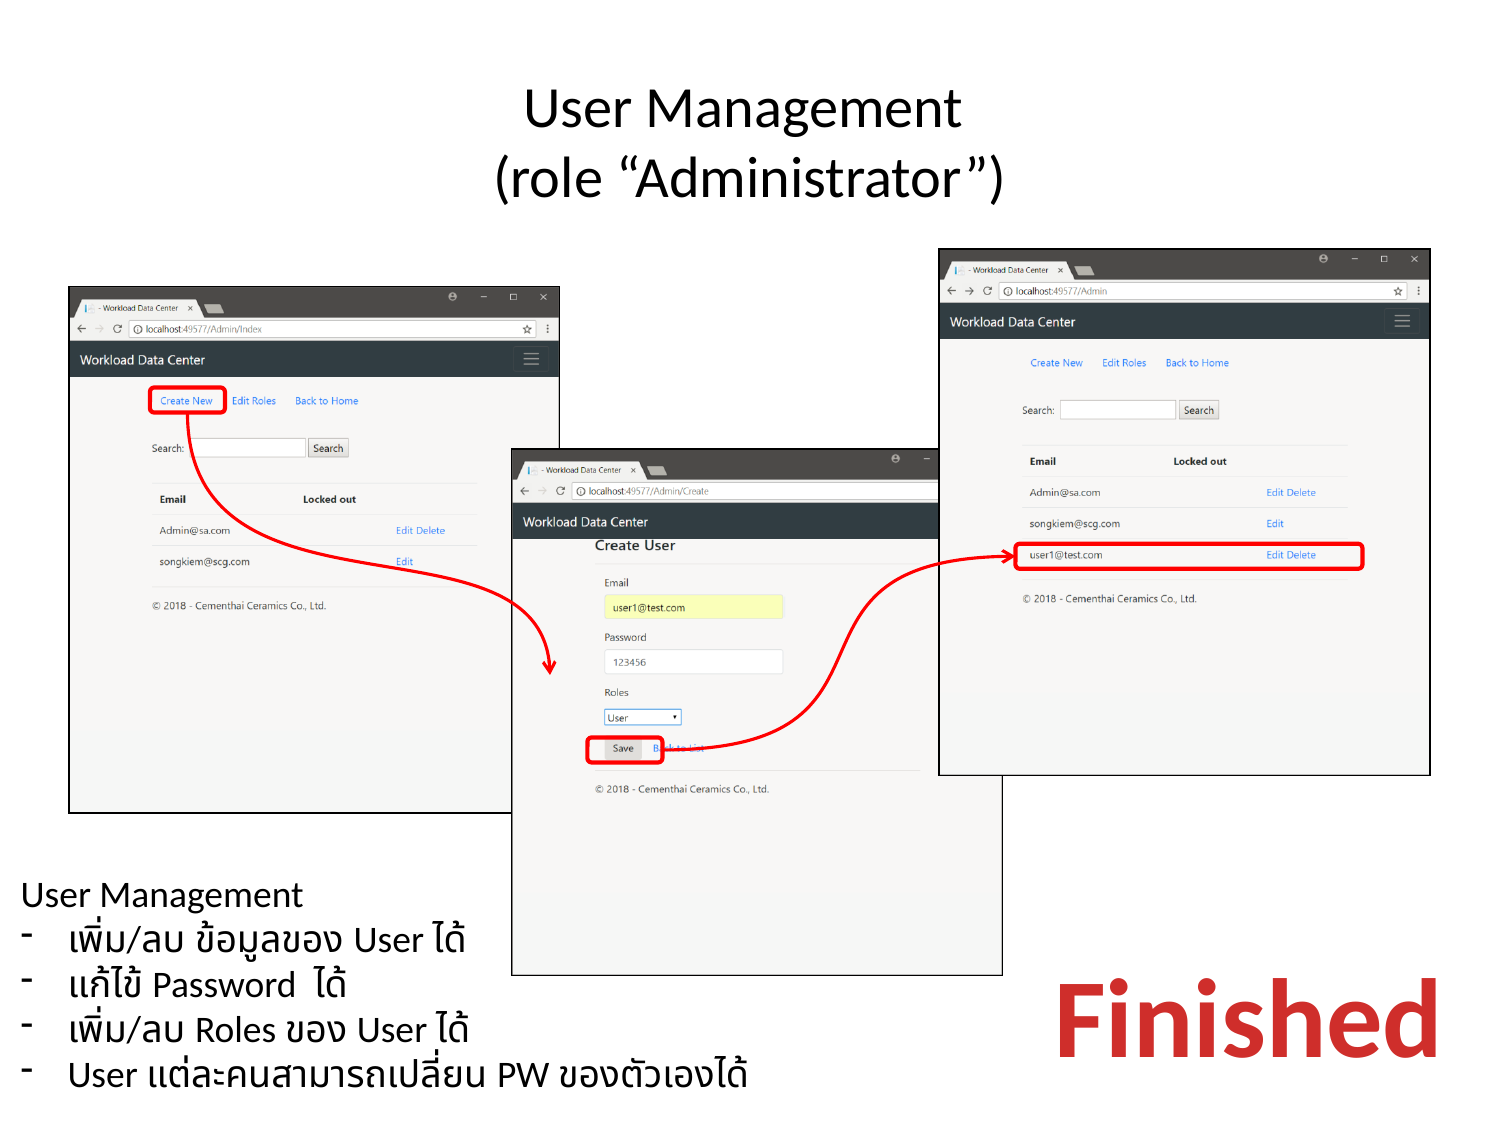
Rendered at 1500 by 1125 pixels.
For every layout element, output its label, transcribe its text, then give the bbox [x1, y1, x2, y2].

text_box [662, 555, 1016, 751]
title User Management (role “Administrator”) [75, 45, 1425, 233]
text_box User Management เพิ่ม/ลบ ข้อมูลของ User ได้ แก้ไข้ Password ได้ เพิ่ม/ลบ Roles ของ User ได้ User แต่ละคนสามารถเปลี่ยน PW ของตัวเองได้ [5, 862, 774, 1103]
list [69, 287, 559, 813]
text_box Finished [1039, 937, 1460, 1088]
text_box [237, 362, 501, 726]
picture [512, 249, 1430, 976]
